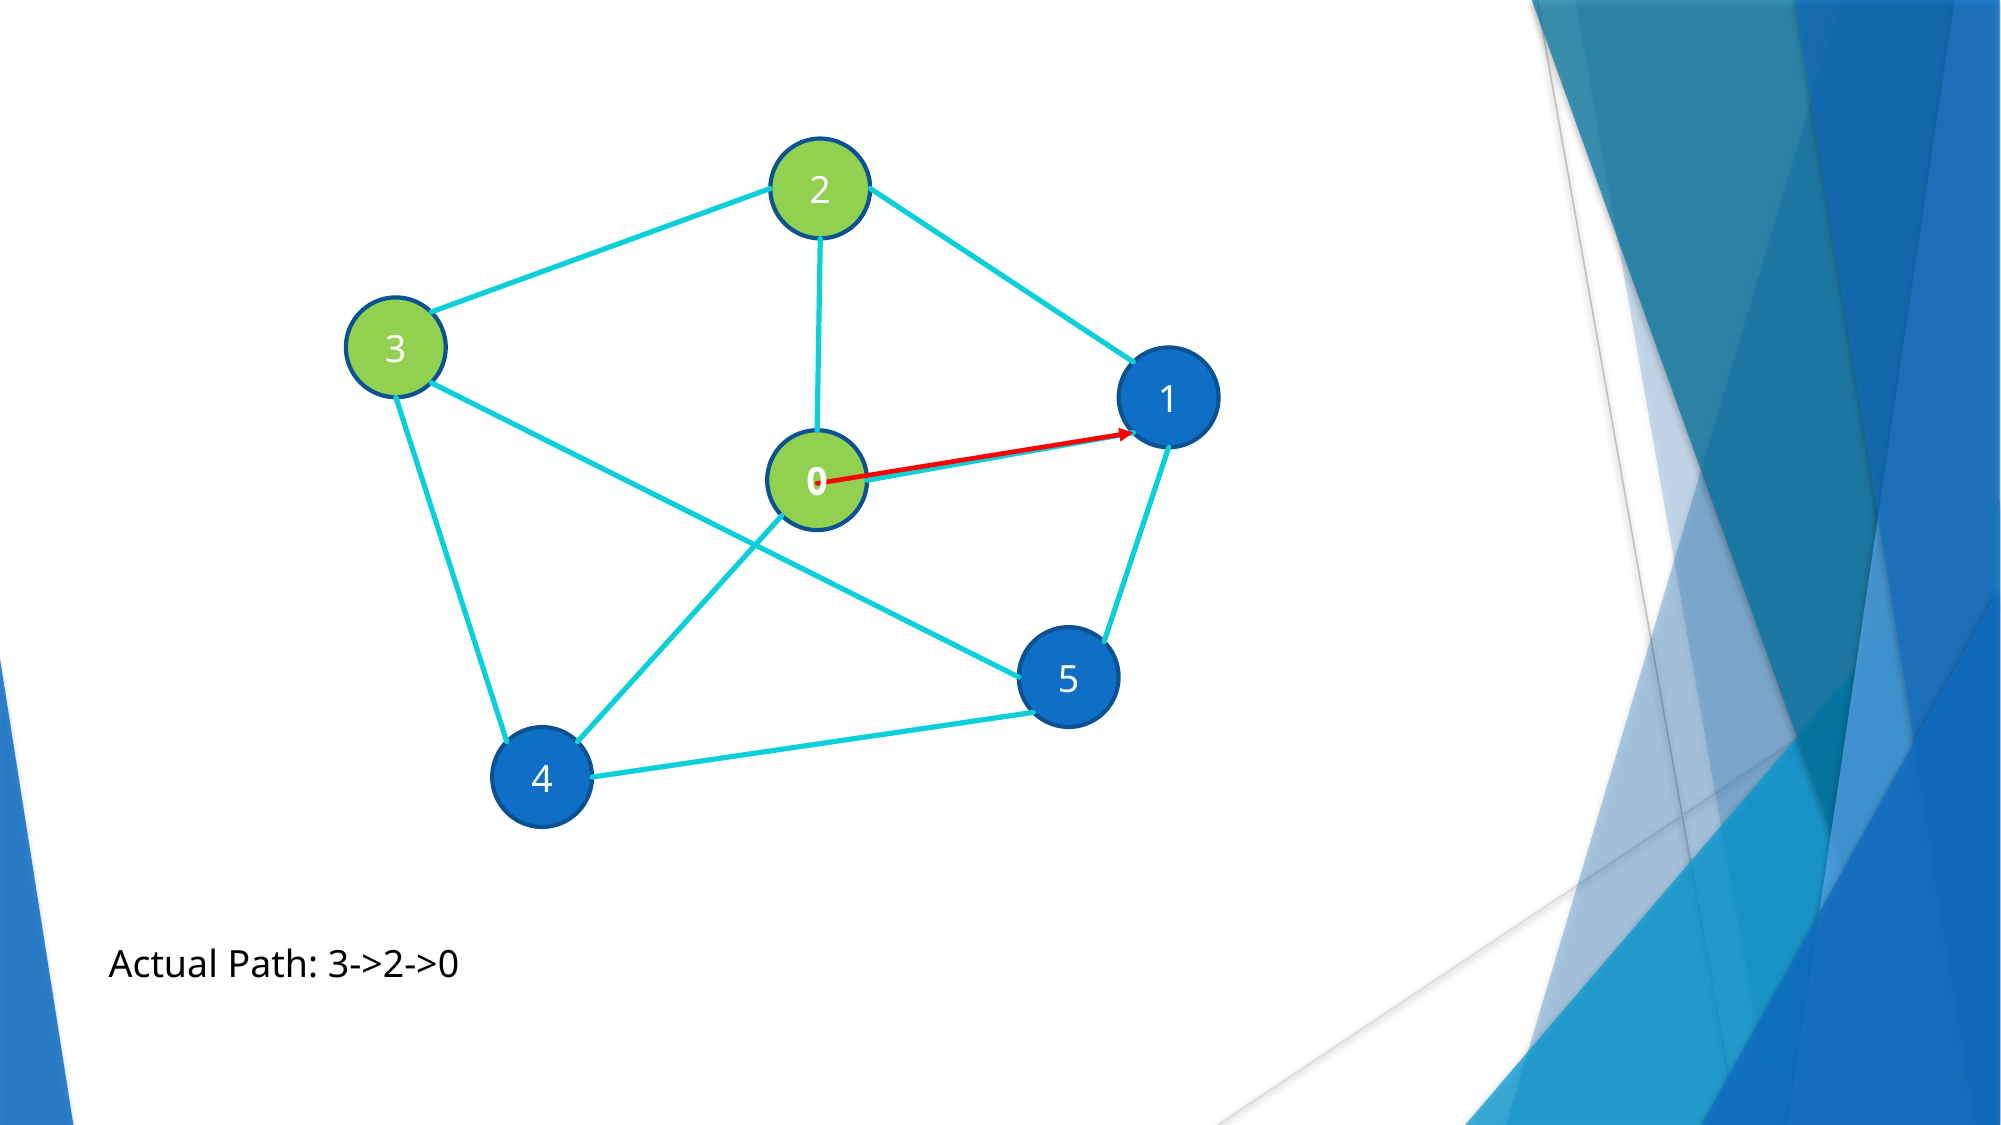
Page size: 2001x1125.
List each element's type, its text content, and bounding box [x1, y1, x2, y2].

text_box 4 [490, 724, 595, 830]
text_box [866, 440, 1097, 481]
text_box [395, 396, 508, 743]
text_box Actual Path: 3->2->0 [93, 932, 885, 993]
text_box [430, 382, 755, 545]
text_box [430, 187, 771, 313]
text_box [756, 545, 1020, 678]
text_box 3 [343, 295, 448, 400]
text_box 2 [768, 136, 873, 241]
text_box 0 [765, 428, 870, 533]
text_box [869, 187, 1135, 363]
text_box 1 [1116, 345, 1221, 450]
text_box [832, 428, 1134, 482]
text_box [1103, 446, 1170, 643]
text_box 5 [1016, 625, 1121, 730]
text_box [591, 711, 1035, 778]
text_box [816, 237, 822, 431]
text_box [576, 514, 783, 743]
text_box 0 [791, 449, 832, 510]
